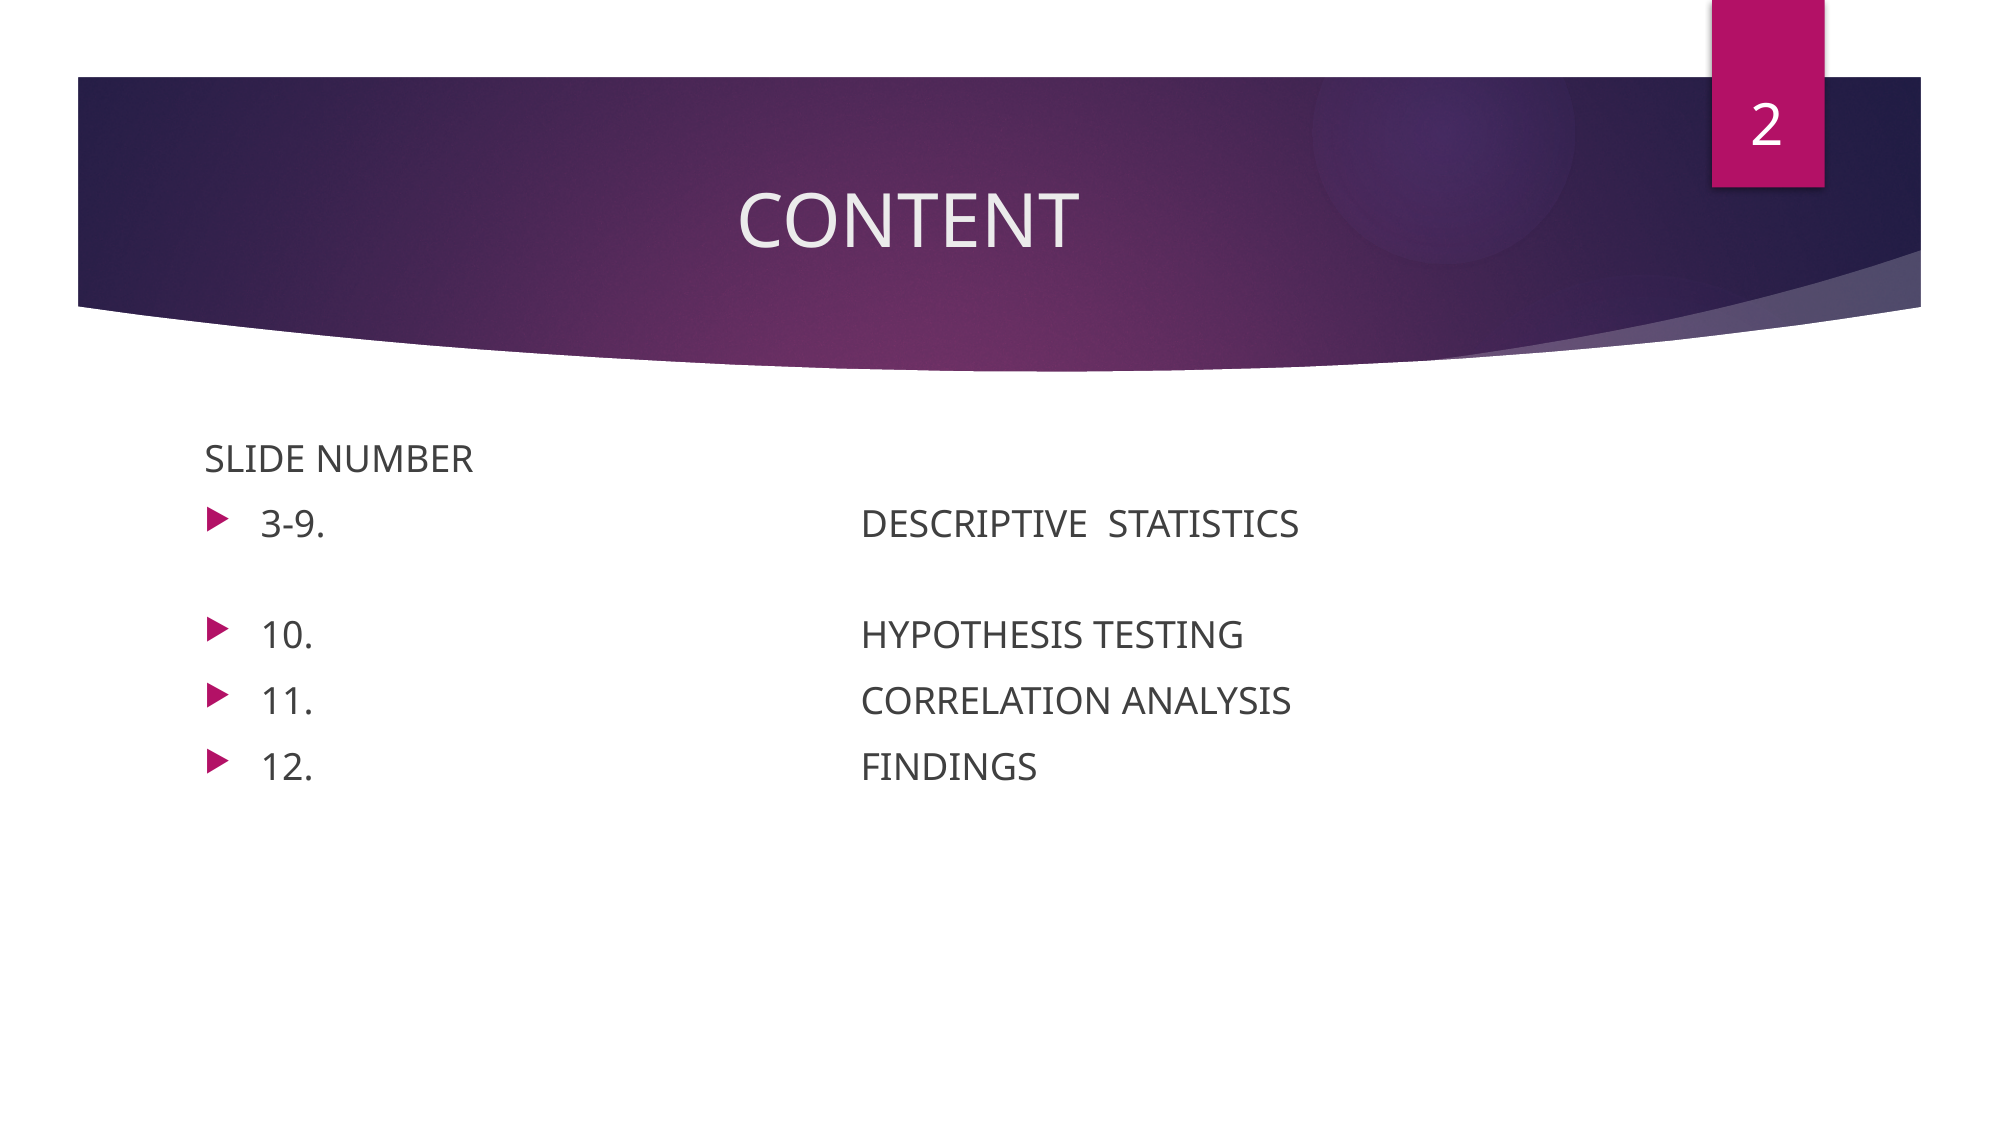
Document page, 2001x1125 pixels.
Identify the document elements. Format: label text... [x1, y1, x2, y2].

slide_number 2 [1698, 48, 1836, 175]
list SLIDE NUMBER 3-9. DESCRIPTIVE STATISTICS 10. HYPOTHESIS TESTING 11. CORRELATION ANALYSIS 12. FINDINGS [189, 427, 1638, 805]
title CONTENT [189, 159, 1627, 276]
